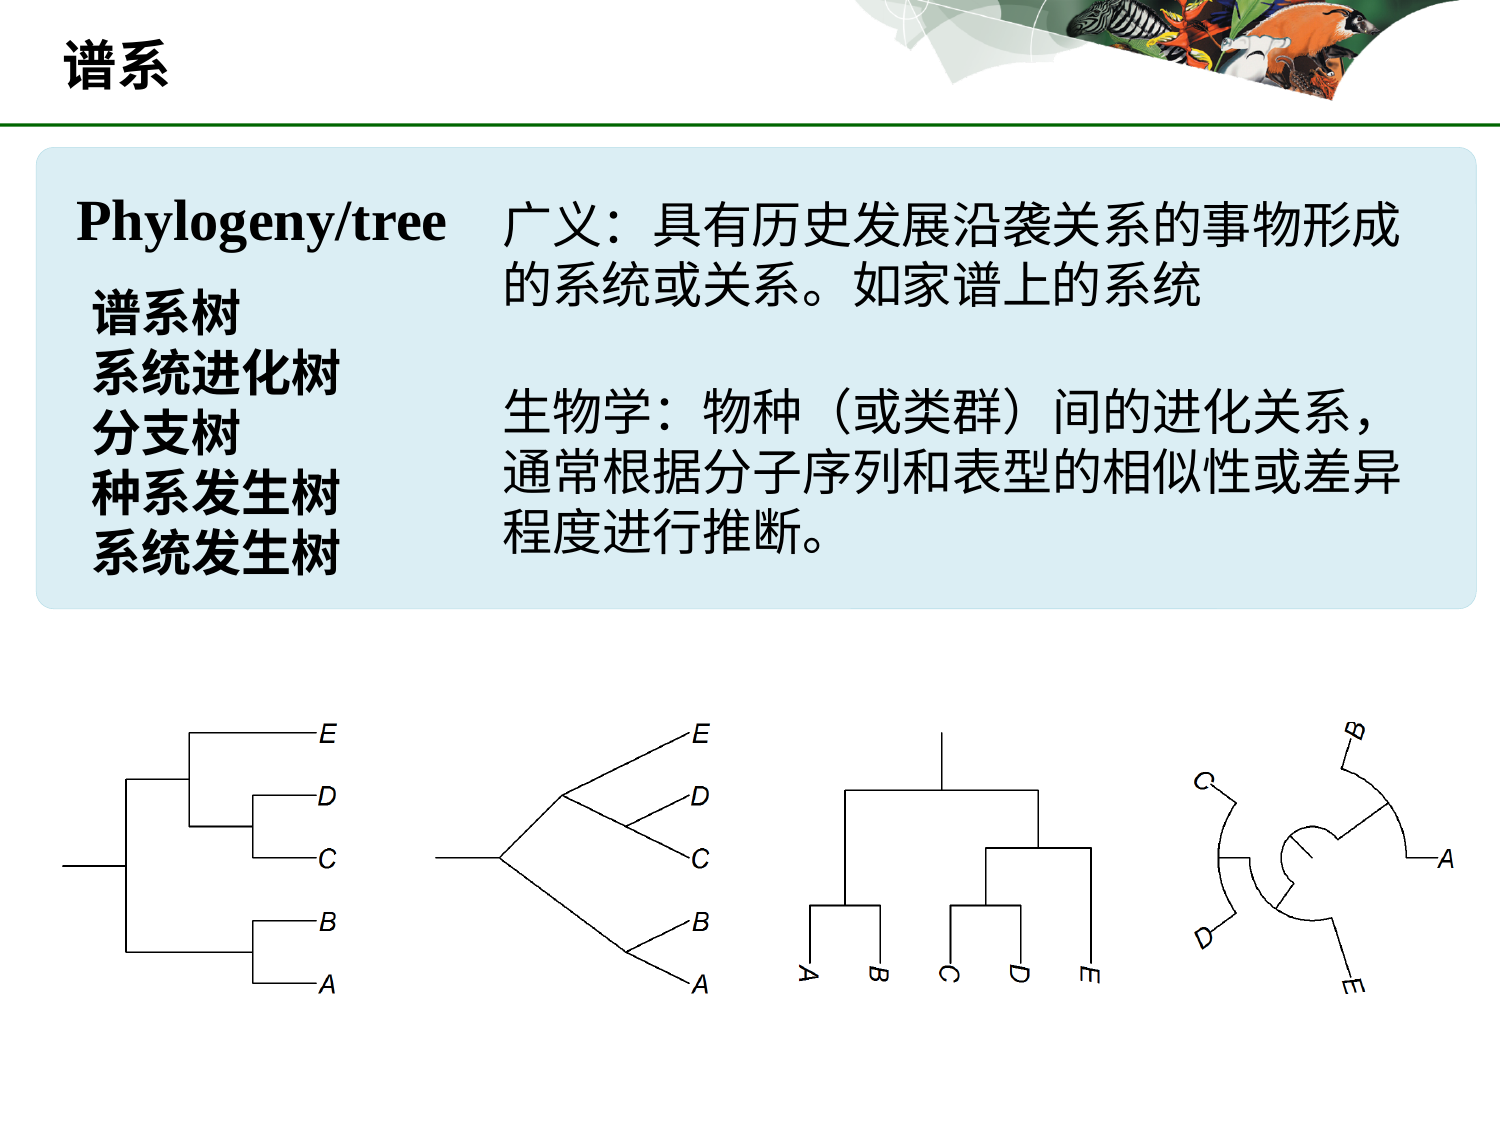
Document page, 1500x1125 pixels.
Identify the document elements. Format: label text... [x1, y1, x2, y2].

picture [755, 679, 1124, 1048]
text_box 广义：具有历史发展沿袭关系的事物形成的系统或关系。如家谱上的系统 [487, 186, 1437, 321]
picture [381, 679, 750, 1048]
text_box 生物学：物种（或类群）间的进化关系，通常根据分子序列和表型的相似性或差异程度进行推断。 [487, 372, 1423, 568]
picture [7, 679, 377, 1048]
picture [1128, 679, 1498, 1048]
text_box [34, 145, 1479, 611]
text_box 谱系树 系统进化树 分支树 种系发生树 系统发生树 [76, 274, 356, 590]
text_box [0, 0, 1500, 126]
text_box Phylogeny/tree [61, 175, 463, 260]
